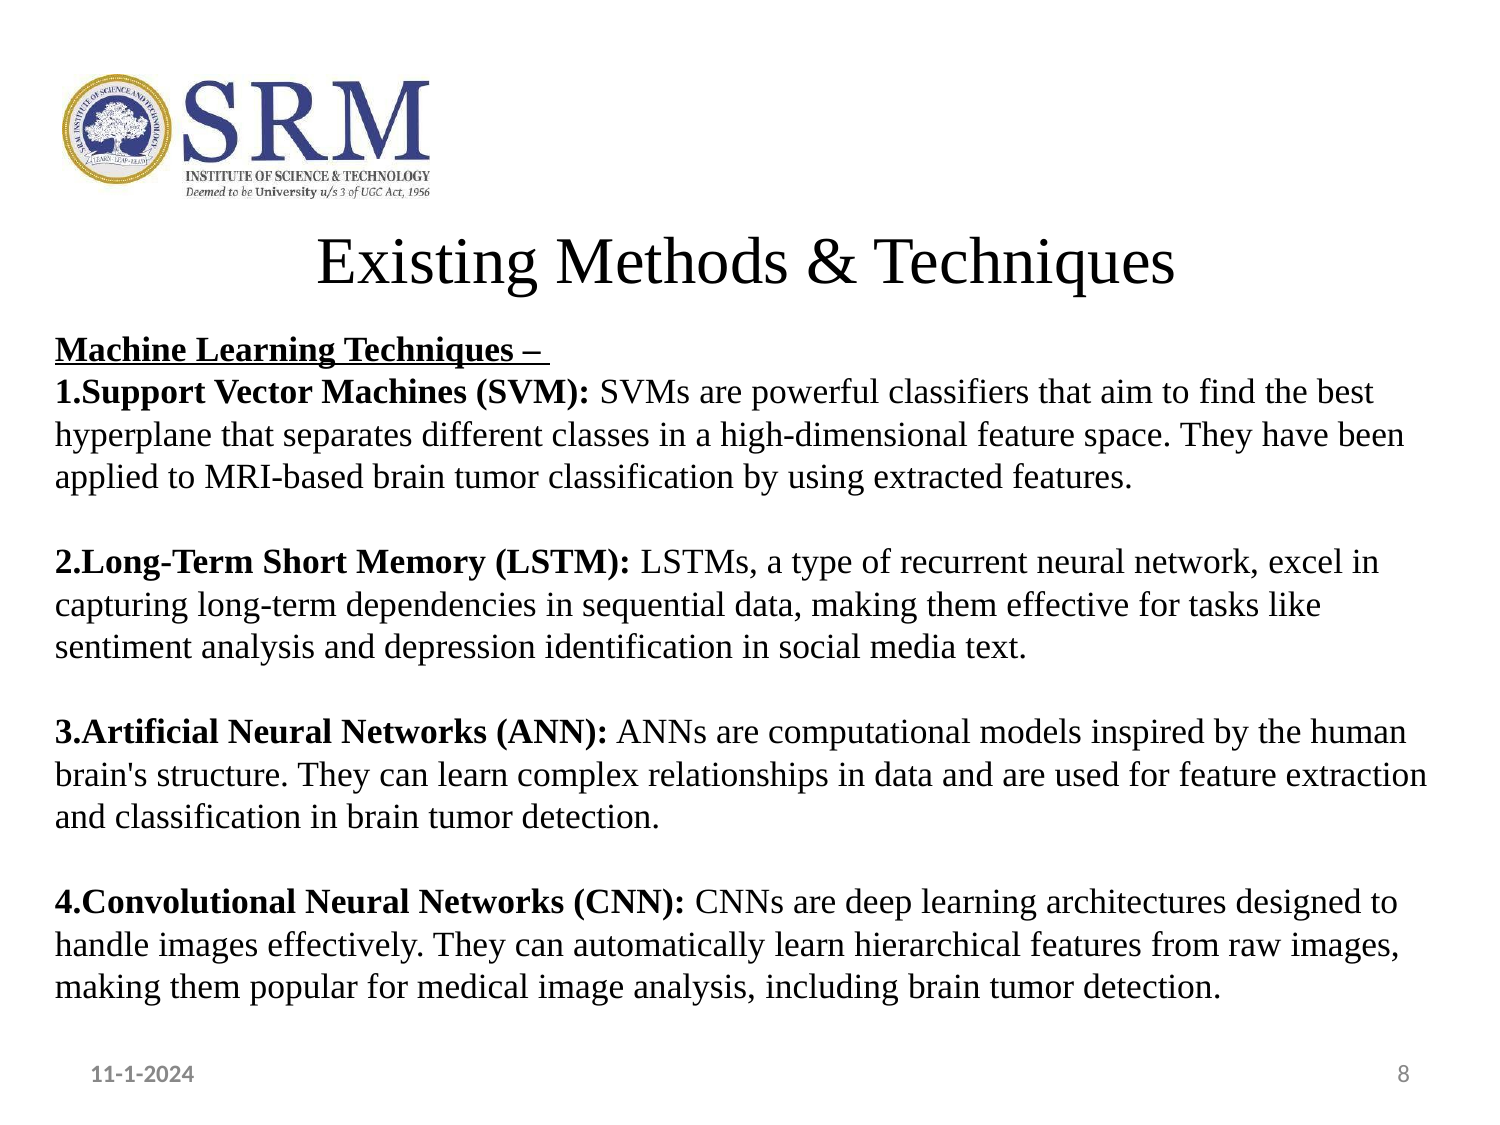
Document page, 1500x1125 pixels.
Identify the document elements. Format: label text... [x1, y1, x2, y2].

text_box Machine Learning Techniques – 1.Support Vector Machines (SVM): SVMs are powerful classifiers that aim to find the best hyperplane that separates different classes in a high-dimensional feature space. They have been applied to MRI-based brain tumor classification by using extracted features. 2.Long-Term Short Memory (LSTM): LSTMs, a type of recurrent neural network, excel in capturing long-term dependencies in sequential data, making them effective for tasks like sentiment analysis and depression identification in social media text. 3.Artificial Neural Networks (ANN): ANNs are computational models inspired by the human brain's structure. They can learn complex relationships in data and are used for feature extraction and classification in brain tumor detection. 4.Convolutional Neural Networks (CNN): CNNs are deep learning architectures designed to handle images effectively. They can automatically learn hierarchical features from raw images, making them popular for medical image analysis, including brain tumor detection. [40, 318, 1460, 1014]
list Existing Methods & Techniques [72, 209, 1423, 318]
picture [62, 74, 430, 200]
slide_number 8 [1074, 1042, 1425, 1103]
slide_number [75, 1042, 425, 1103]
